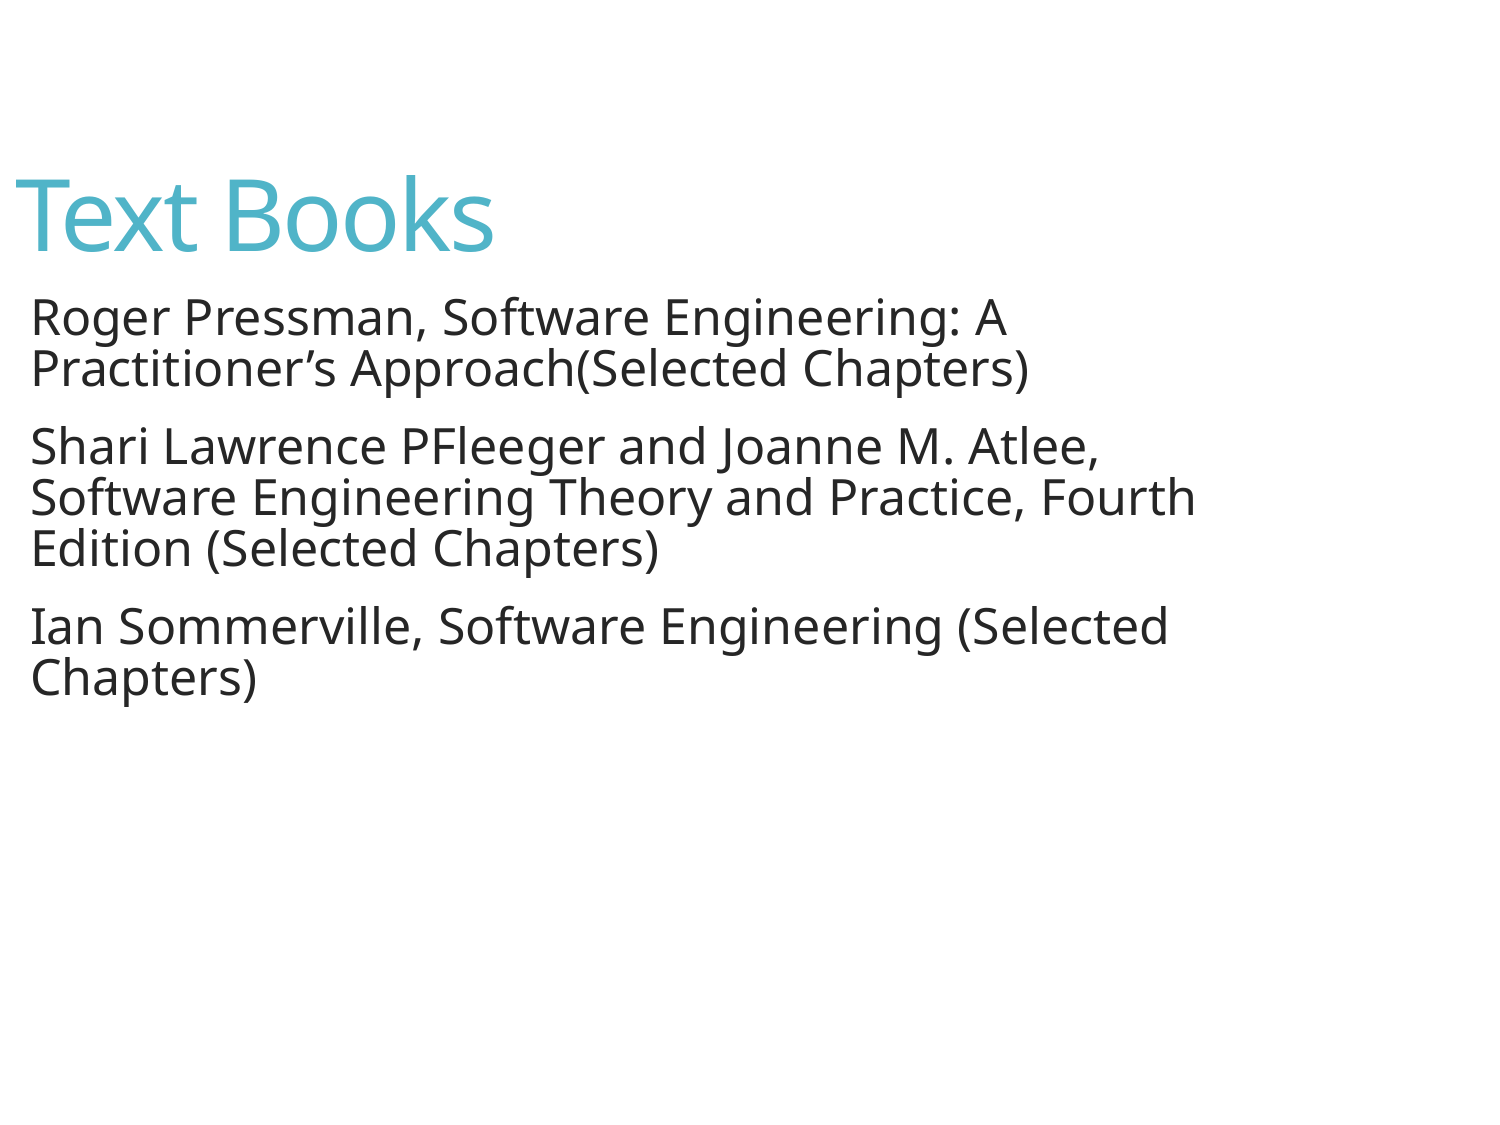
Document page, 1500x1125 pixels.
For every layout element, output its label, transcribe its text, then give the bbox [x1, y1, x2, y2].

title Text Books [0, 125, 1350, 313]
list Roger Pressman, Software Engineering: A Practitioner’s Approach(Selected Chapters) Shari Lawrence PFleeger and Joanne M. Atlee, Software Engineering Theory and Practice, Fourth Edition (Selected Chapters) Ian Sommerville, Software Engineering (Selected Chapters) [0, 287, 1288, 1088]
